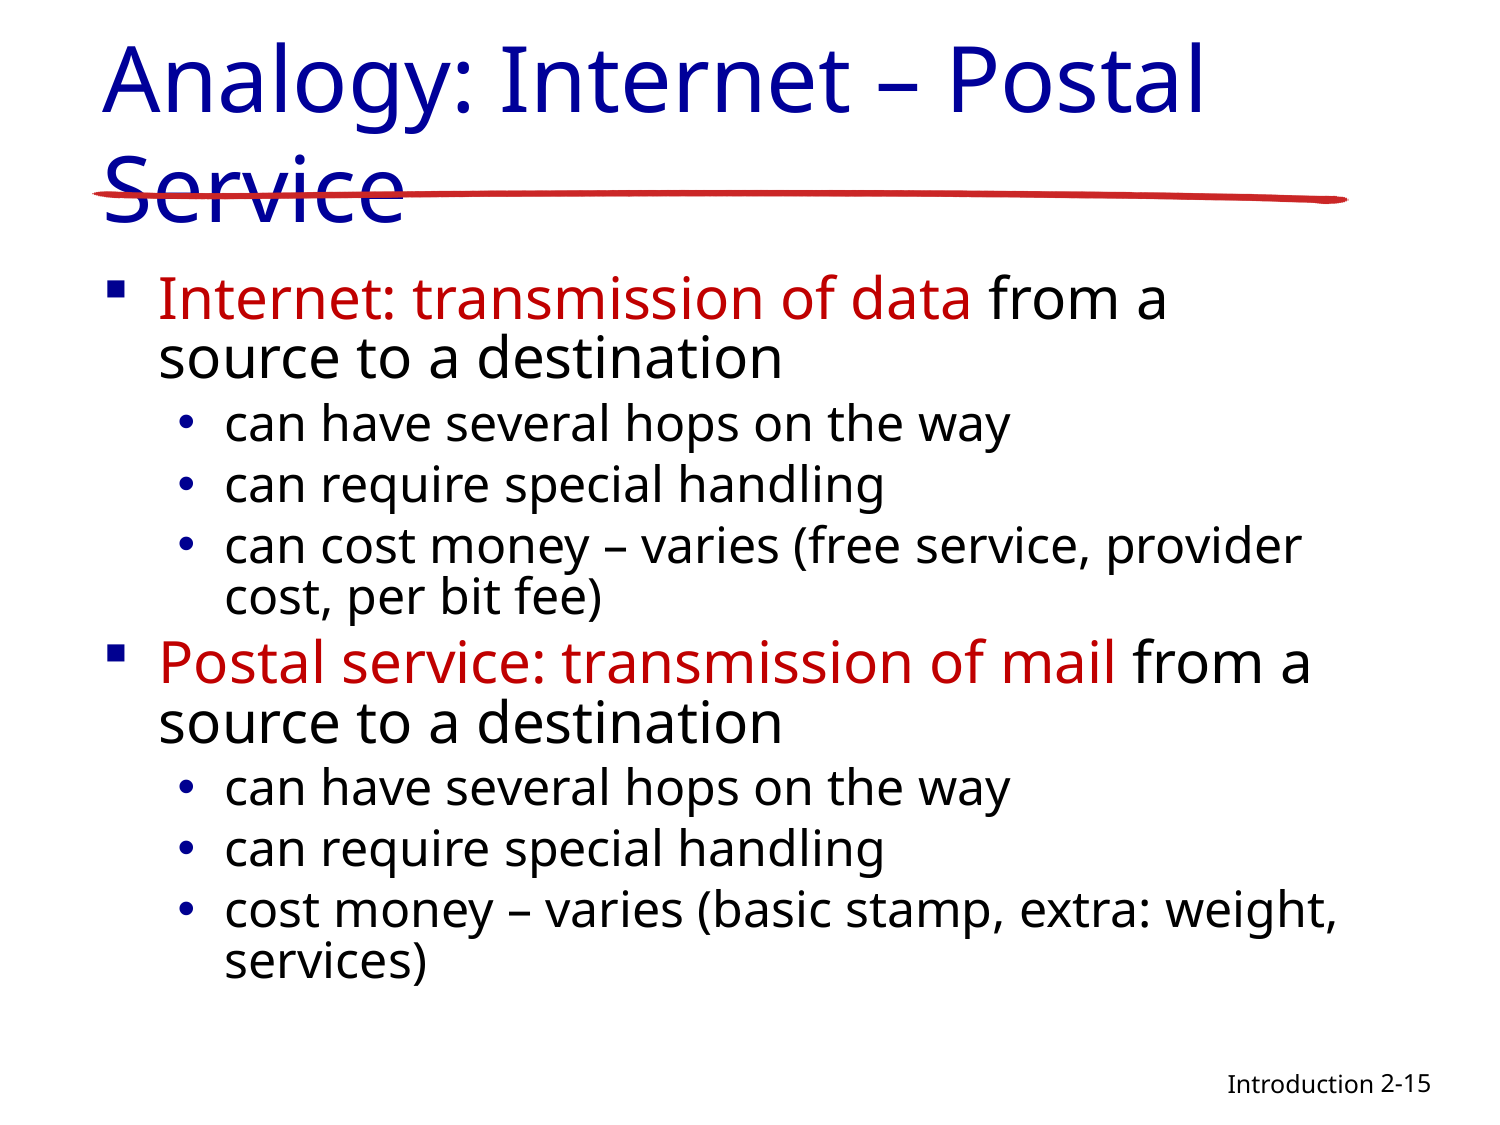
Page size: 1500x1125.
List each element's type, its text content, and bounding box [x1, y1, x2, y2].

list Internet: transmission of data from a source to a destination can have several hops on the way can require special handling can cost money – varies (free service, provider cost, per bit fee) Postal service: transmission of mail from a source to a destination can have several hops on the way can require special handling cost money – varies (basic stamp, extra: weight, services) [87, 264, 1363, 1027]
picture [87, 186, 1363, 209]
slide_number 2-15 [1365, 1059, 1477, 1106]
footer Introduction [914, 1060, 1391, 1109]
title Analogy: Internet – Postal Service [87, 37, 1452, 225]
